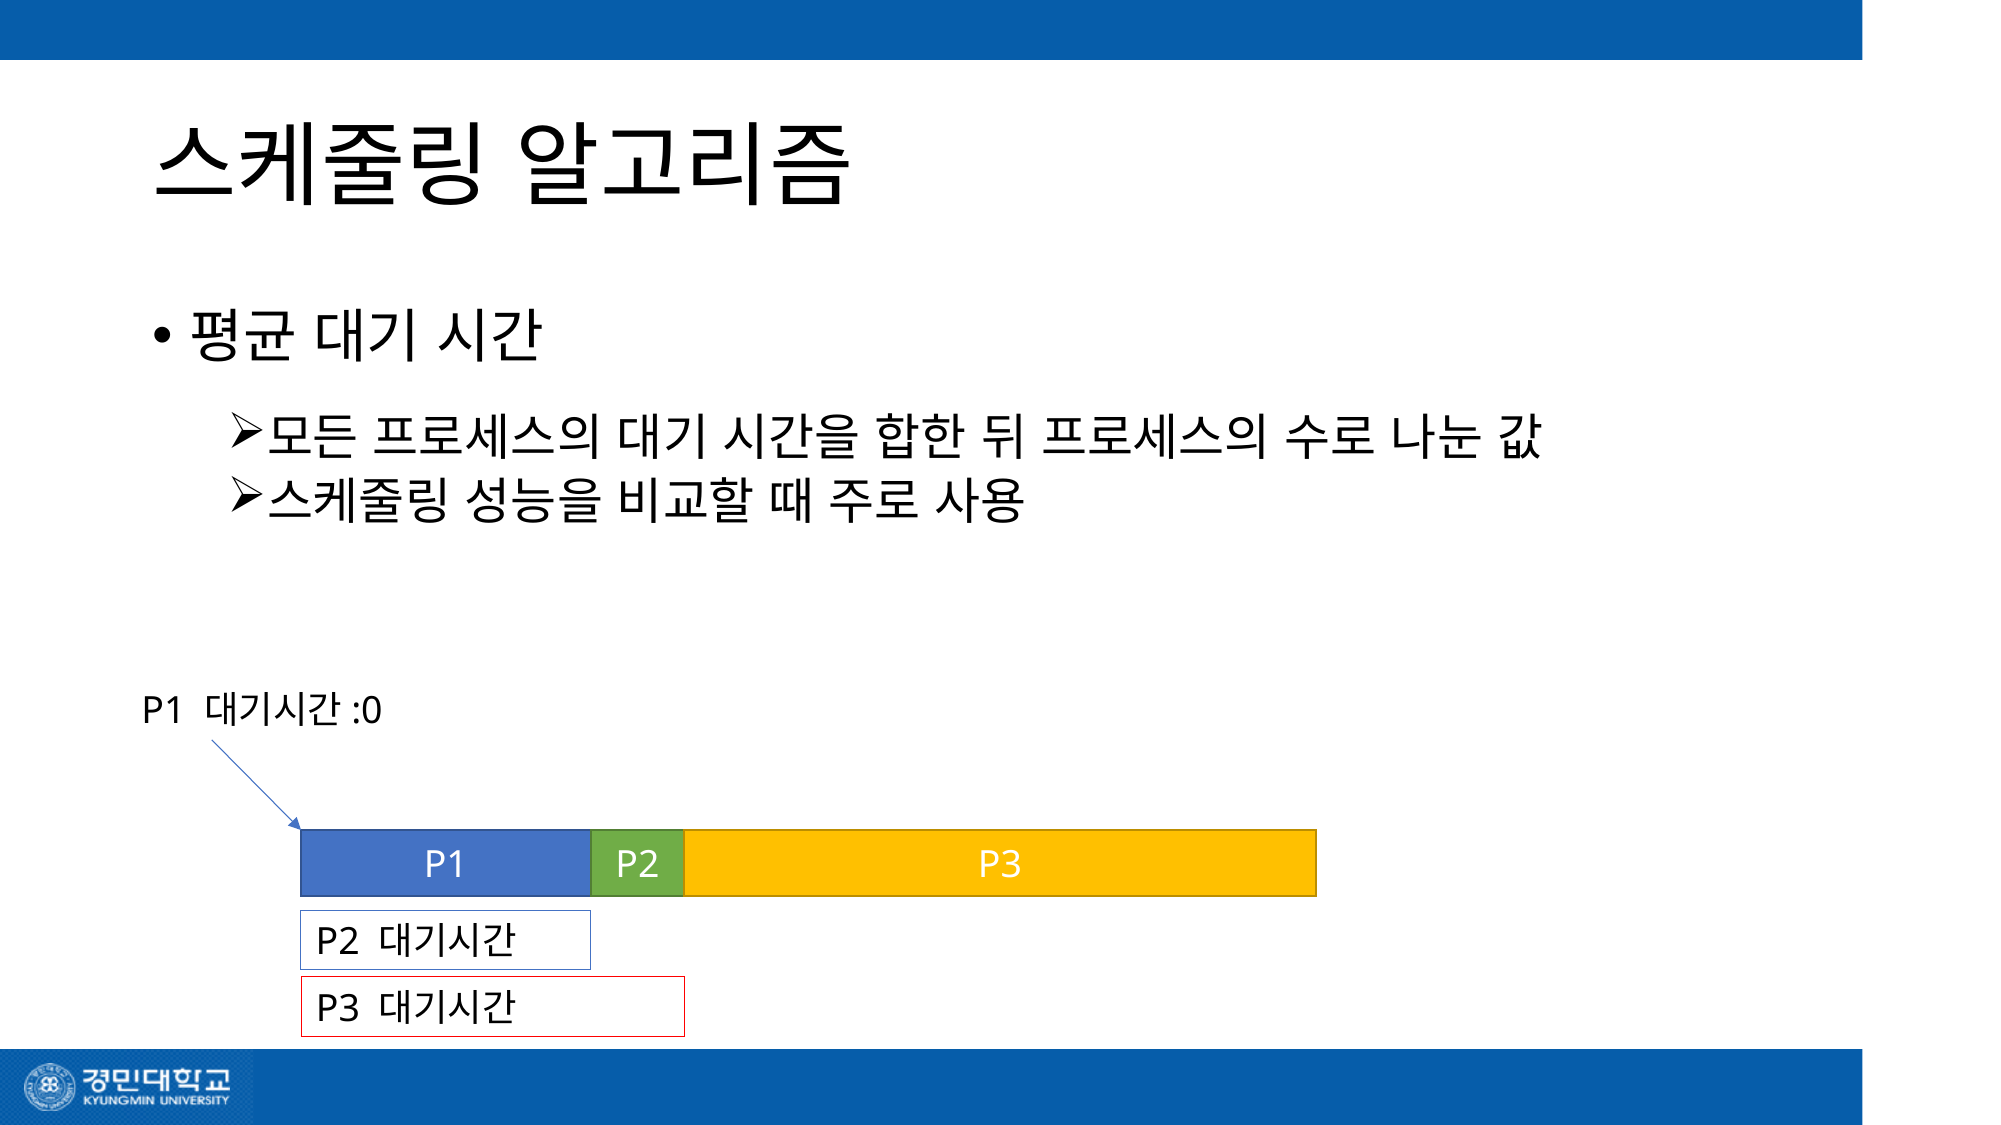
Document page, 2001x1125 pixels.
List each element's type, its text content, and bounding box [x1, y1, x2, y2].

text_box P3 [683, 829, 1317, 897]
text_box P1 [300, 829, 590, 897]
list 평균 대기 시간 모든 프로세스의 대기 시간을 합한 뒤 프로세스의 수로 나눈 값 스케줄링 성능을 비교할 때 주로 사용 [137, 299, 1863, 1014]
text_box P1 대기시간:0 [126, 679, 417, 739]
title 스케줄링 알고리즘 [137, 59, 1863, 278]
text_box P2 [590, 829, 683, 897]
text_box P2 대기시간 [300, 910, 591, 970]
text_box P3 대기시간 [301, 976, 685, 1037]
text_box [211, 739, 301, 830]
picture [0, 1049, 253, 1125]
